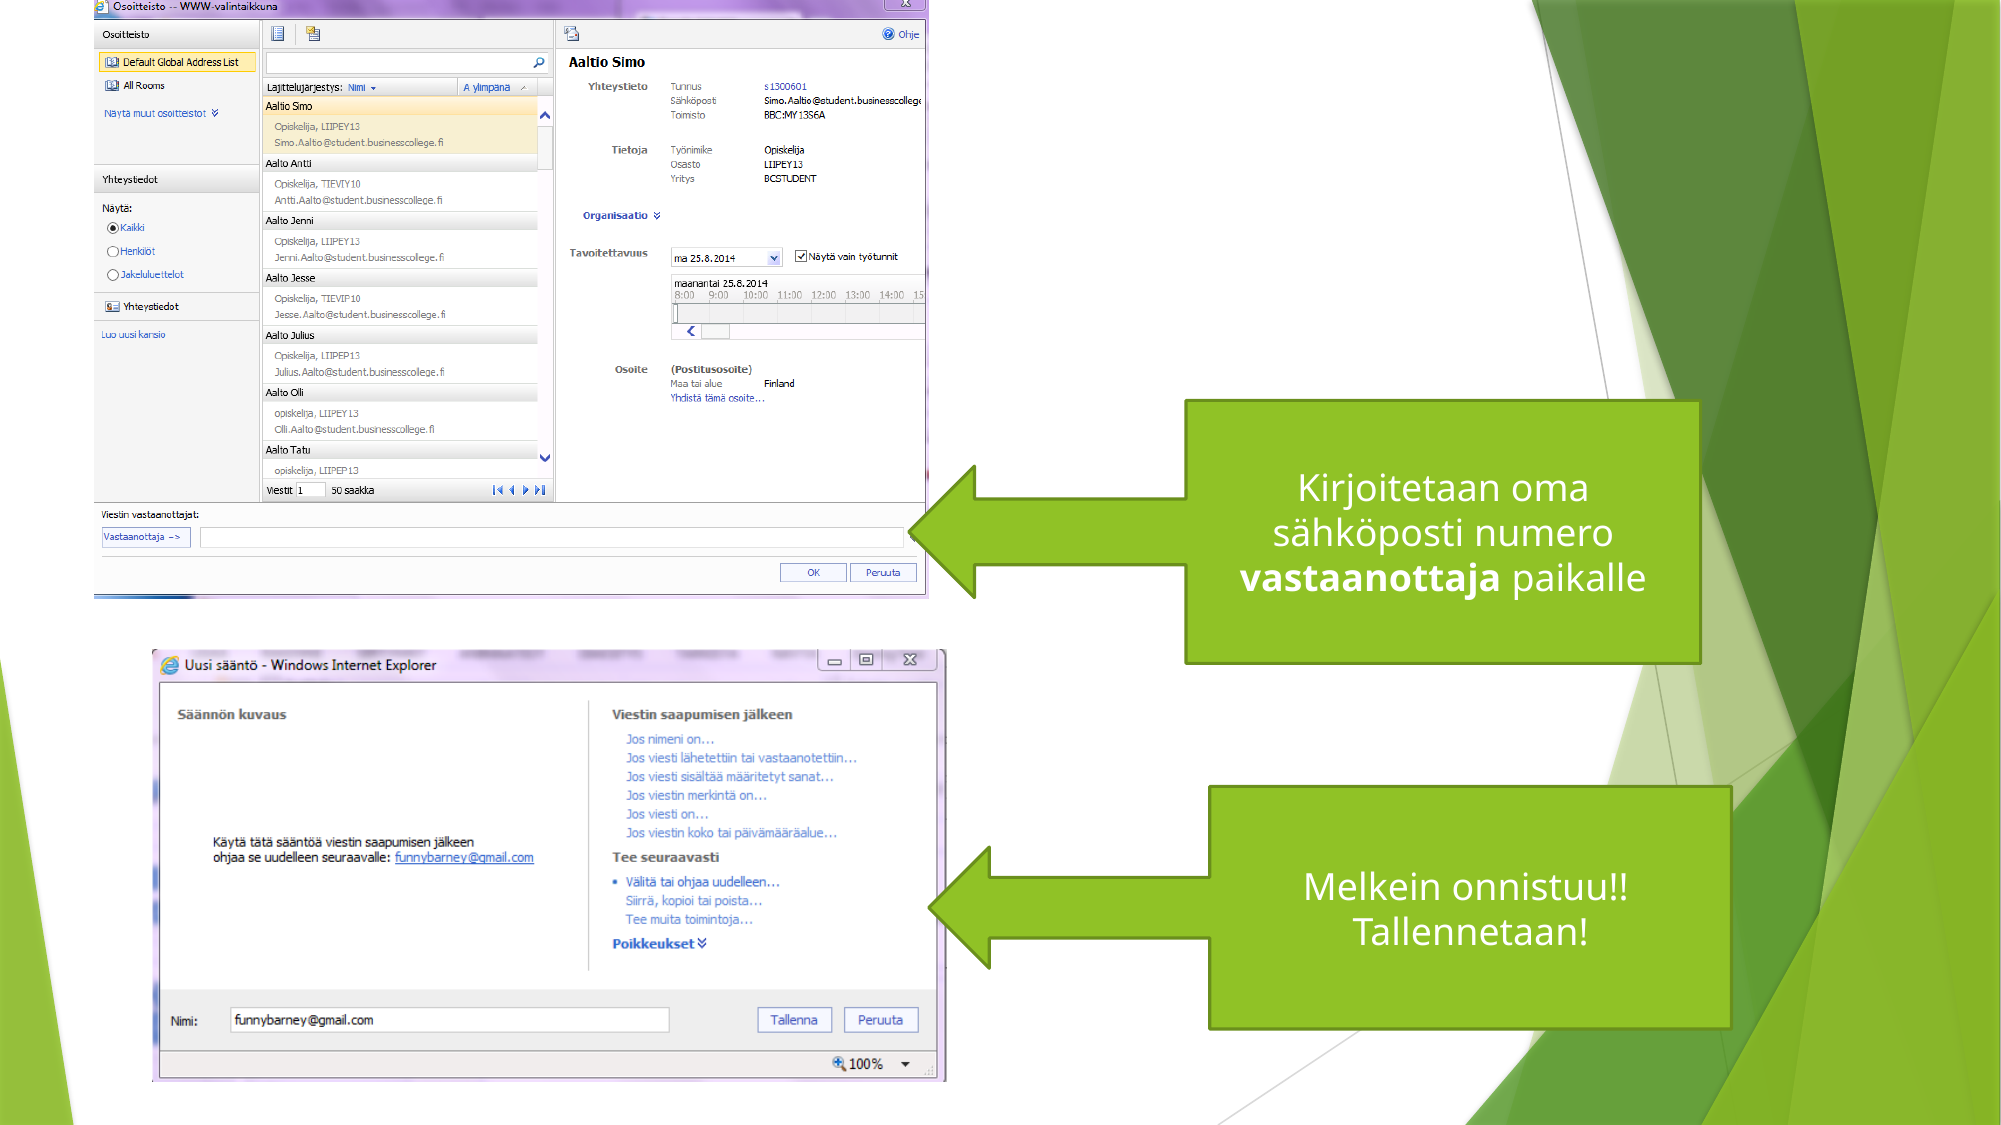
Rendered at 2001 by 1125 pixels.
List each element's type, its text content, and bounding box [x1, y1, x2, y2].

text_box Kirjoitetaan oma sähköposti numero vastaanottaja paikalle [933, 398, 1703, 665]
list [152, 649, 947, 1083]
text_box Melkein onnistuu!! Tallennetaan! [952, 784, 1734, 1031]
picture [94, 0, 930, 600]
